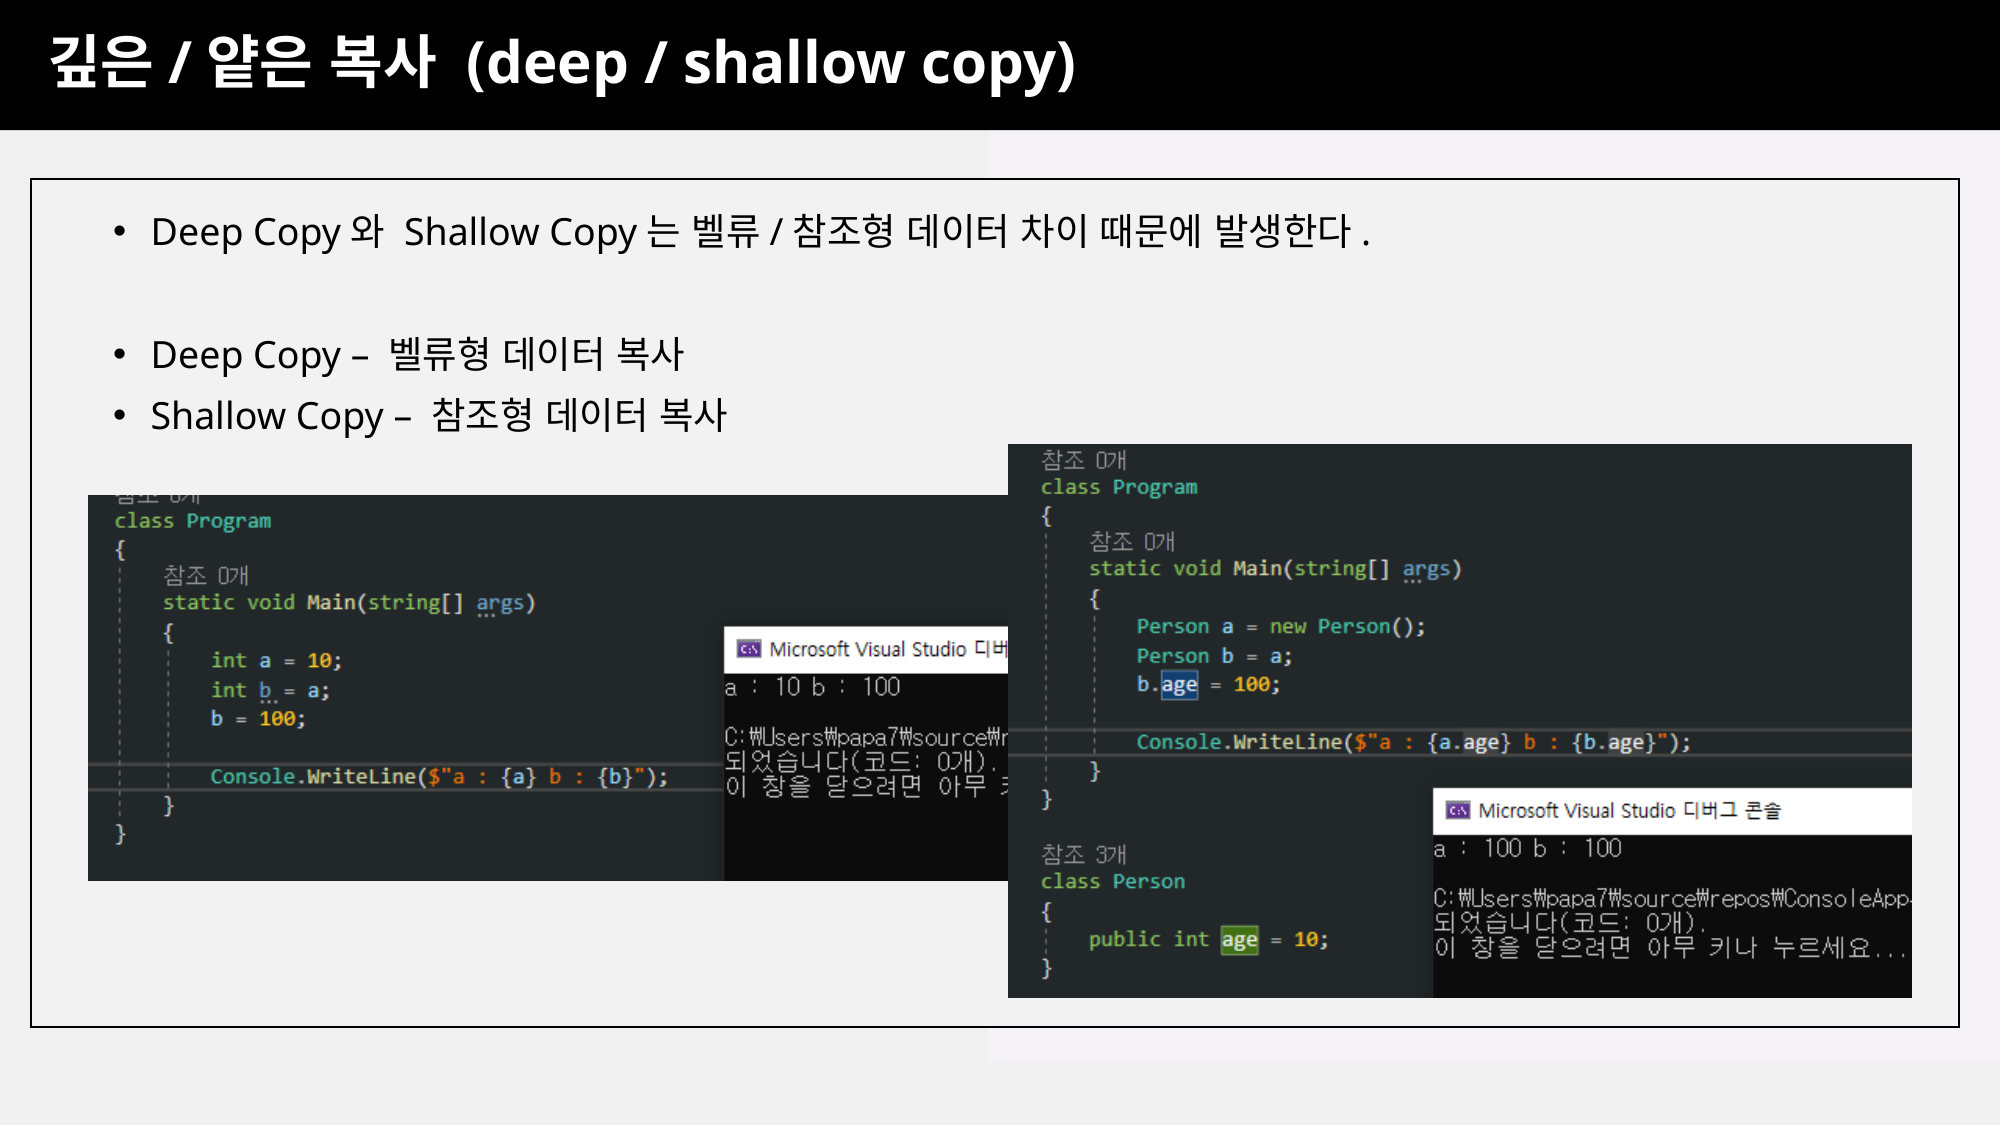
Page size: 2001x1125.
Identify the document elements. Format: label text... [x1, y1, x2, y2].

list 깊은/얕은 복사 (deep / shallow copy) [0, 0, 2000, 131]
picture [88, 444, 1912, 998]
list Deep Copy와 Shallow Copy는 벨류/참조형 데이터 차이 때문에 발생한다. Deep Copy – 벨류형 데이터 복사 Shallow Copy – 참조형 데이터 복사 [65, 205, 1912, 998]
